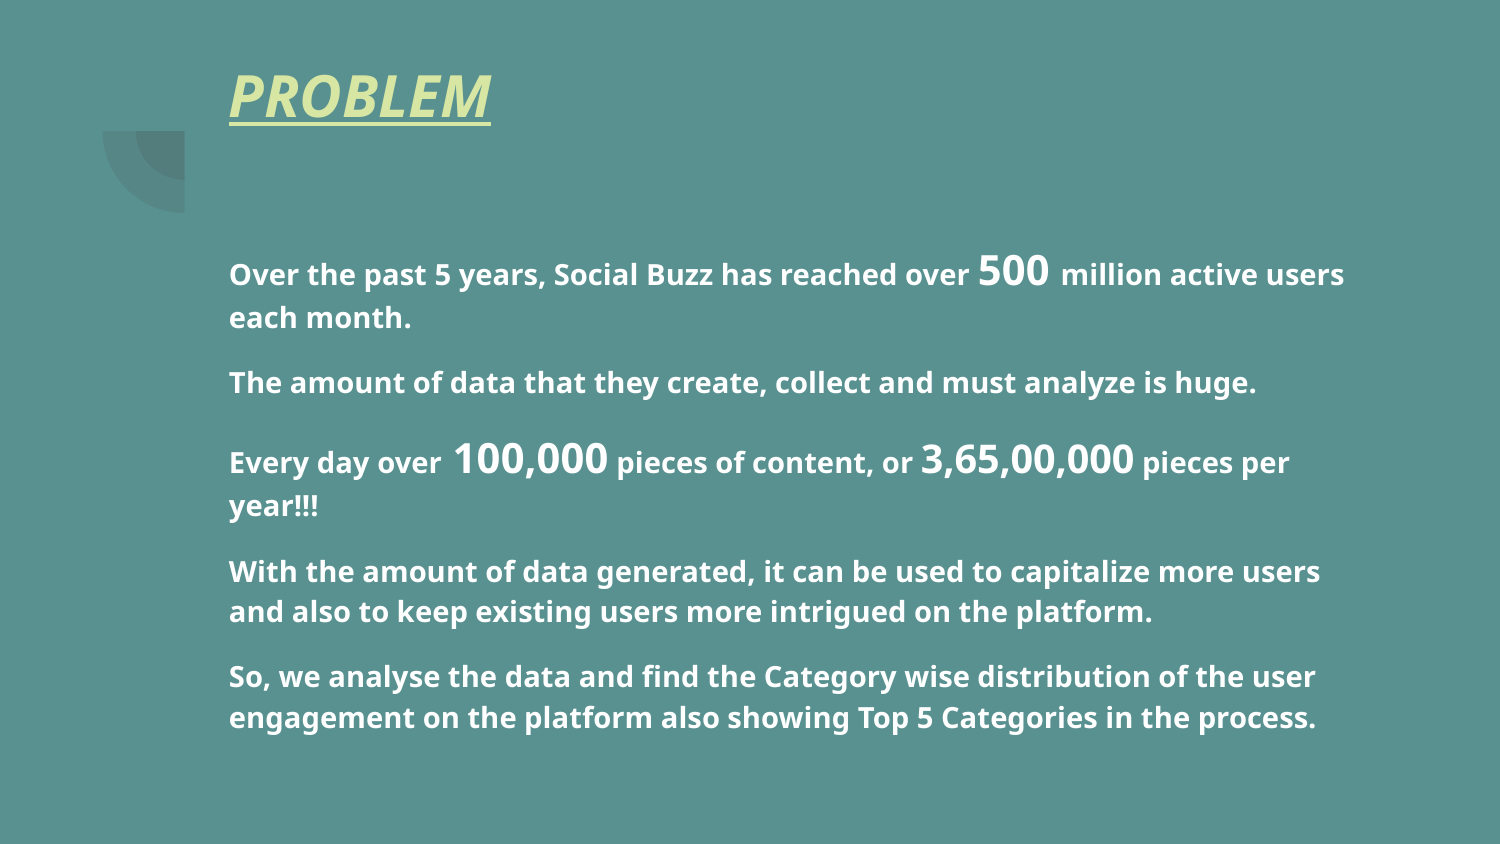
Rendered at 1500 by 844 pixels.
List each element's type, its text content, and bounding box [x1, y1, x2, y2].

list Over the past 5 years, Social Buzz has reached over 500 million active users each month. The amount of data that they create, collect and must analyze is huge. Every day over 100,000 pieces of content, or 3,65,00,000 pieces per year!!! With the amount of data generated, it can be used to capitalize more users and also to keep existing users more intrigued on the platform. So, we analyse the data and find the Category wise distribution of the user engagement on the platform also showing Top 5 Categories in the process. [213, 221, 1368, 789]
title PROBLEM [213, 43, 1368, 208]
